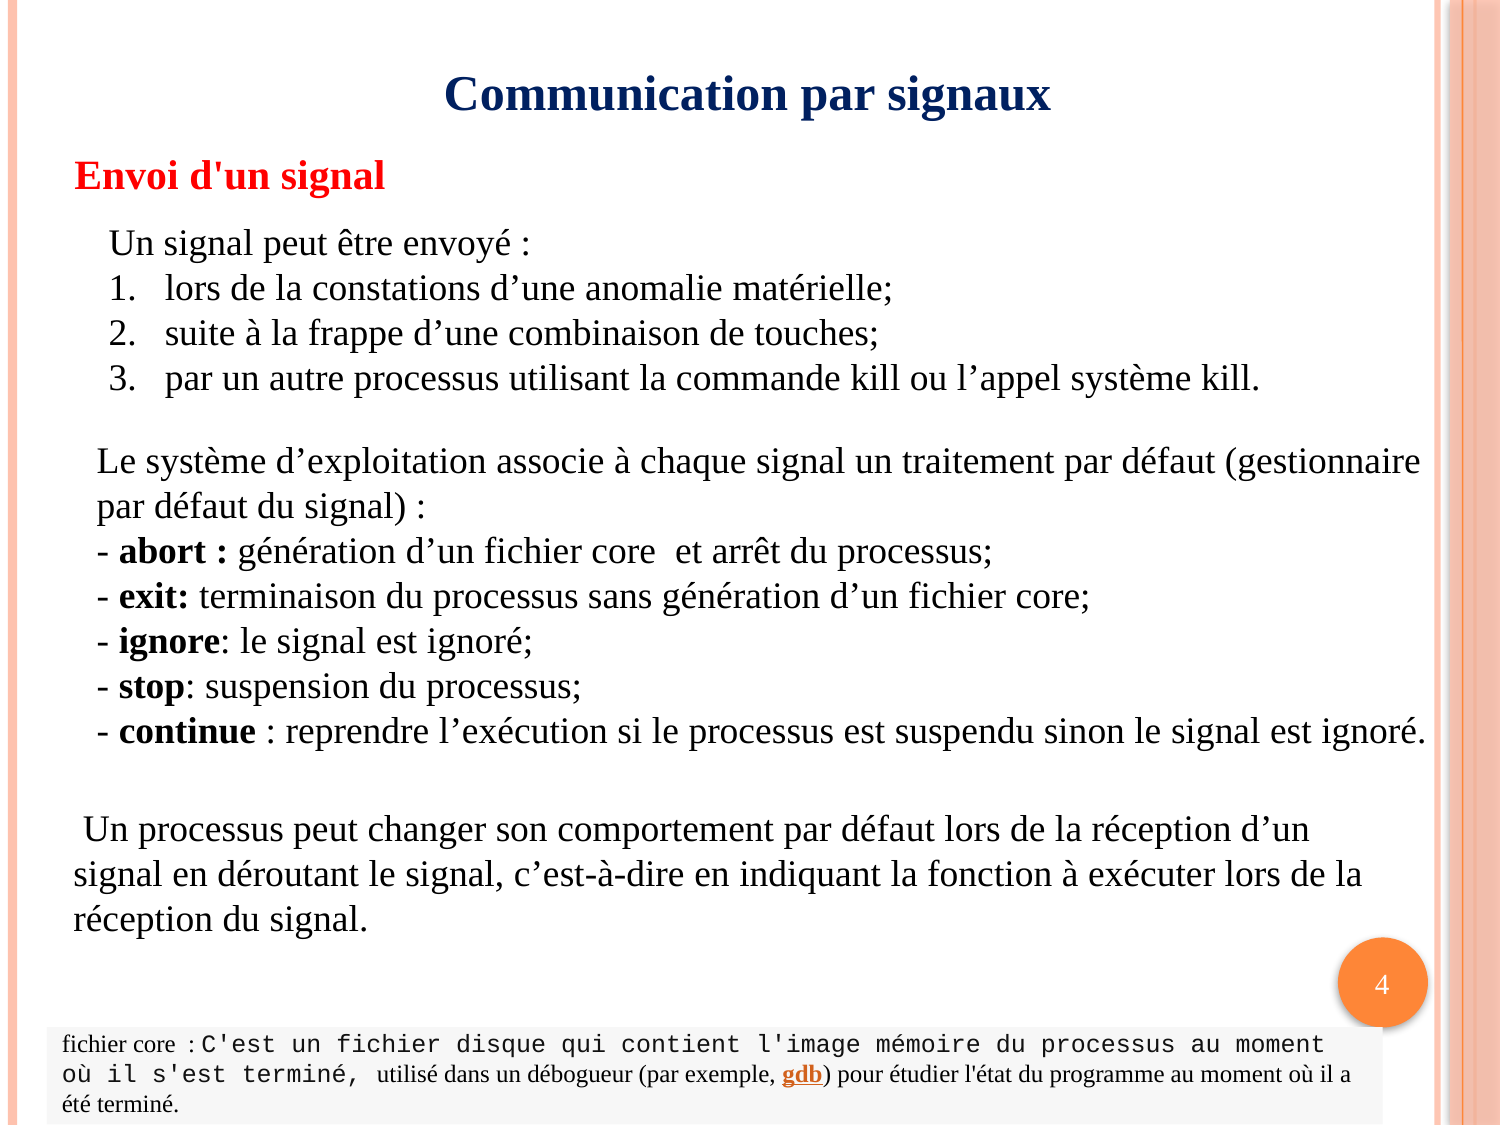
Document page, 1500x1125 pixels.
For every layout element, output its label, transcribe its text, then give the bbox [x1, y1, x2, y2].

text_box fichier core : C'est un fichier disque qui contient l'image mémoire du processus au moment où il s'est terminé, utilisé dans un débogueur (par exemple, gdb) pour étudier l'état du programme au moment où il a été terminé. [46, 1027, 1383, 1125]
text_box [33, 994, 178, 1092]
title Communication par signaux [35, 23, 1461, 119]
text_box Un processus peut changer son comportement par défaut lors de la réception d’un signal en déroutant le signal, c’est-à-dire en indiquant la fonction à exécuter lors de la réception du signal. [58, 796, 1418, 947]
text_box 4 [1360, 957, 1405, 1008]
text_box Le système d’exploitation associe à chaque signal un traitement par défaut (gestionnaire par défaut du signal) : - abort : génération d’un fichier core et arrêt du processus; - exit: terminaison du processus sans génération d’un fichier core; - ignore: le signal est ignoré; - stop: suspension du processus; - continue : reprendre l’exécution si le processus est suspendu sinon le signal est ignoré. [81, 428, 1477, 759]
text_box Envoi d'un signal [59, 140, 401, 206]
text_box Un signal peut être envoyé : lors de la constations d’une anomalie matérielle; suite à la frappe d’une combinaison de touches; par un autre processus utilisant la commande kill ou l’appel système kill. [93, 210, 1407, 406]
